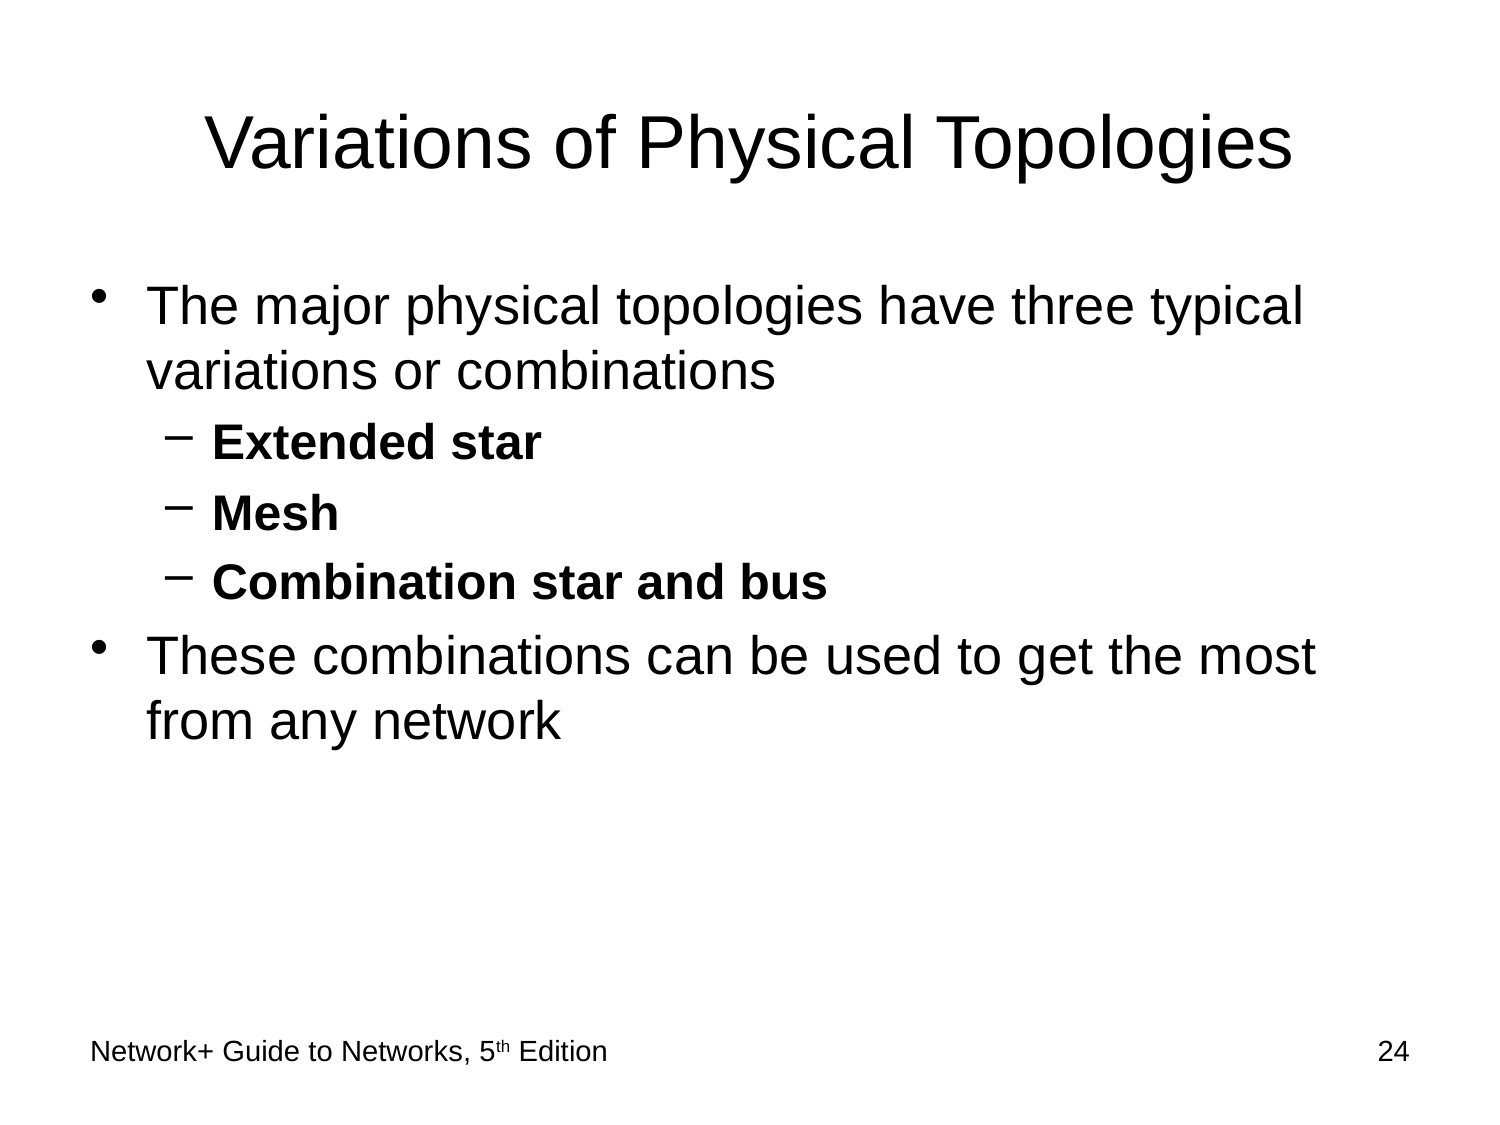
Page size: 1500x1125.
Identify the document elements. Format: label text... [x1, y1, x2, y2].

footer Network+ Guide to Networks, 5th Edition [74, 1024, 988, 1103]
title Variations of Physical Topologies [75, 45, 1425, 233]
list The major physical topologies have three typical variations or combinations Extended star Mesh Combination star and bus These combinations can be used to get the most from any network [75, 262, 1425, 1005]
slide_number 24 [1074, 1024, 1426, 1103]
